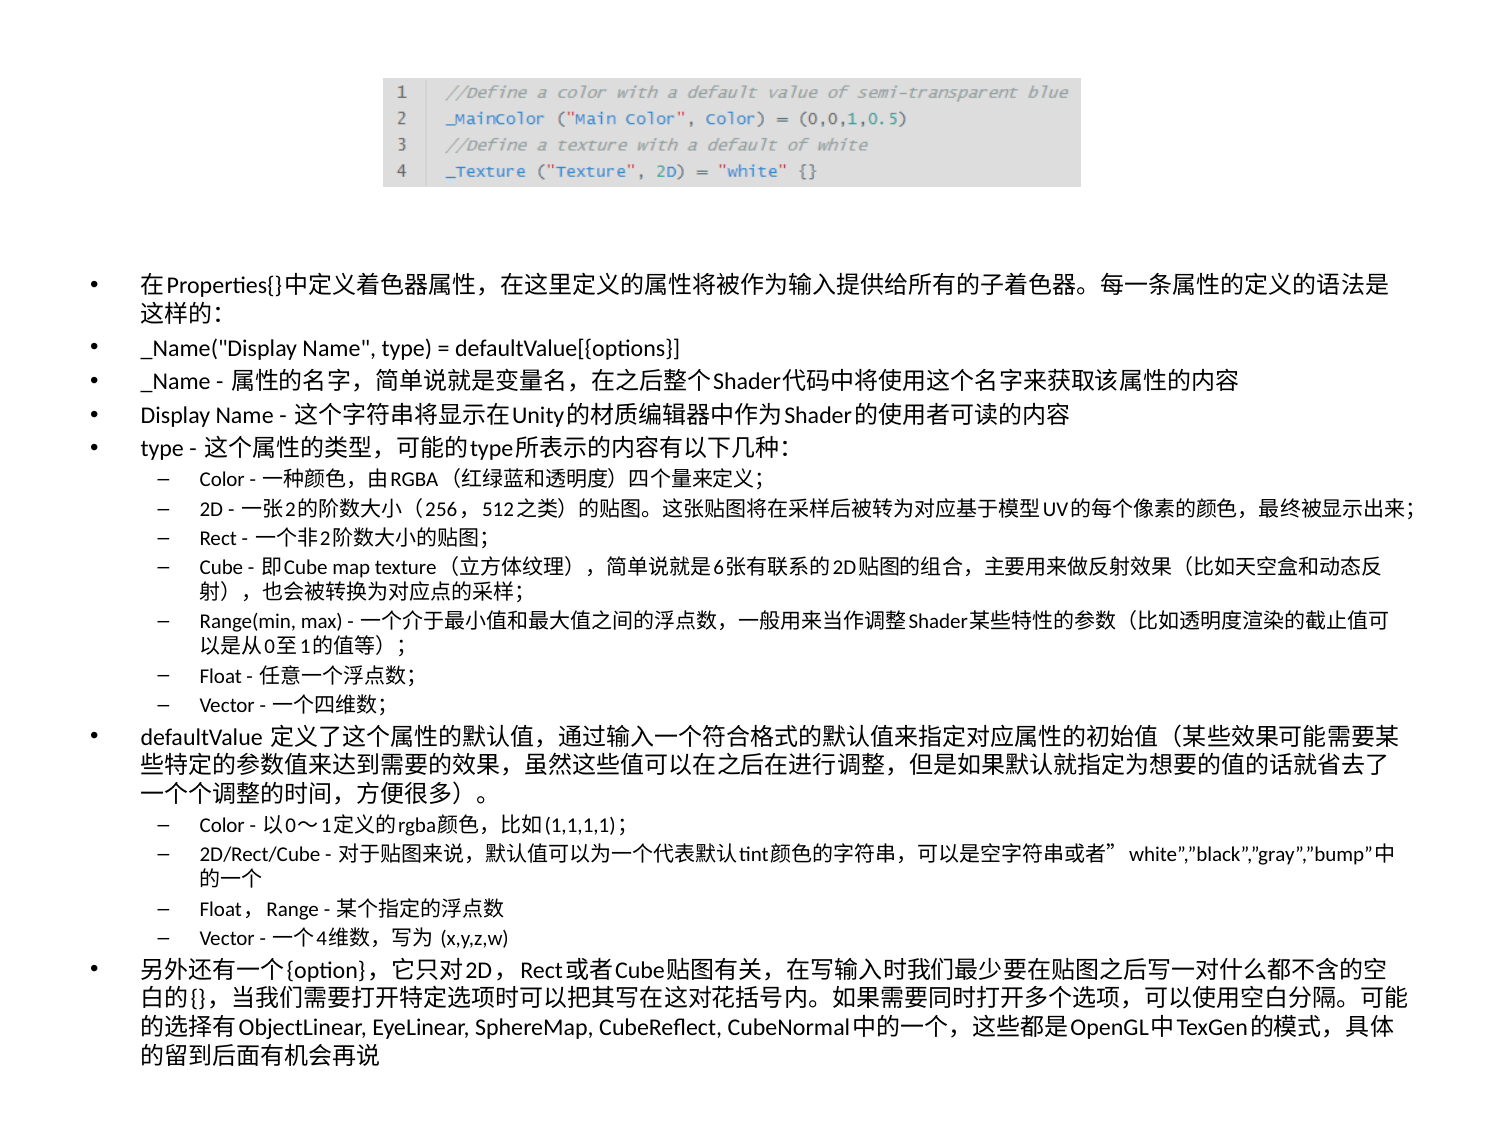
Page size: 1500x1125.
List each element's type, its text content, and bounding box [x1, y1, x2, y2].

picture [383, 77, 1081, 188]
list 在Properties{}中定义着色器属性，在这里定义的属性将被作为输入提供给所有的子着色器。每一条属性的定义的语法是这样的： _Name("Display Name", type) = defaultValue[{options}] _Name - 属性的名字，简单说就是变量名，在之后整个Shader代码中将使用这个名字来获取该属性的内容 Display Name - 这个字符串将显示在Unity的材质编辑器中作为Shader的使用者可读的内容 type - 这个属性的类型，可能的type所表示的内容有以下几种： Color - 一种颜色，由RGBA（红绿蓝和透明度）四个量来定义； 2D - 一张2的阶数大小（256，512之类）的贴图。这张贴图将在采样后被转为对应基于模型UV的每个像素的颜色，最终被显示出来； Rect - 一个非2阶数大小的贴图； Cube - 即Cube map texture（立方体纹理），简单说就是6张有联系的2D贴图的组合，主要用来做反射效果（比如天空盒和动态反射），也会被转换为对应点的采样； Range(min, max) - 一个介于最小值和最大值之间的浮点数，一般用来当作调整Shader某些特性的参数（比如透明度渲染的截止值可以是从0至1的值等）； Float - 任意一个浮点数； Vector - 一个四维数； defaultValue 定义了这个属性的默认值，通过输入一个符合格式的默认值来指定对应属性的初始值（某些效果可能需要某些特定的参数值来达到需要的效果，虽然这些值可以在之后在进行调整，但是如果默认就指定为想要的值的话就省去了一个个调整的时间，方便很多）。 Color - 以0～1定义的rgba颜色，比如(1,1,1,1)； 2D/Rect/Cube - 对于贴图来说，默认值可以为一个代表默认tint颜色的字符串，可以是空字符串或者”white”,”black”,”gray”,”bump”中的一个 Float，Range - 某个指定的浮点数 Vector - 一个4维数，写为 (x,y,z,w) 另外还有一个{option}，它只对2D，Rect或者Cube贴图有关，在写输入时我们最少要在贴图之后写一对什么都不含的空白的{}，当我们需要打开特定选项时可以把其写在这对花括号内。如果需要同时打开多个选项，可以使用空白分隔。可能的选择有ObjectLinear, EyeLinear, SphereMap, CubeReflect, CubeNormal中的一个，这些都是OpenGL中TexGen的模式，具体的留到后面有机会再说 [75, 262, 1425, 1094]
